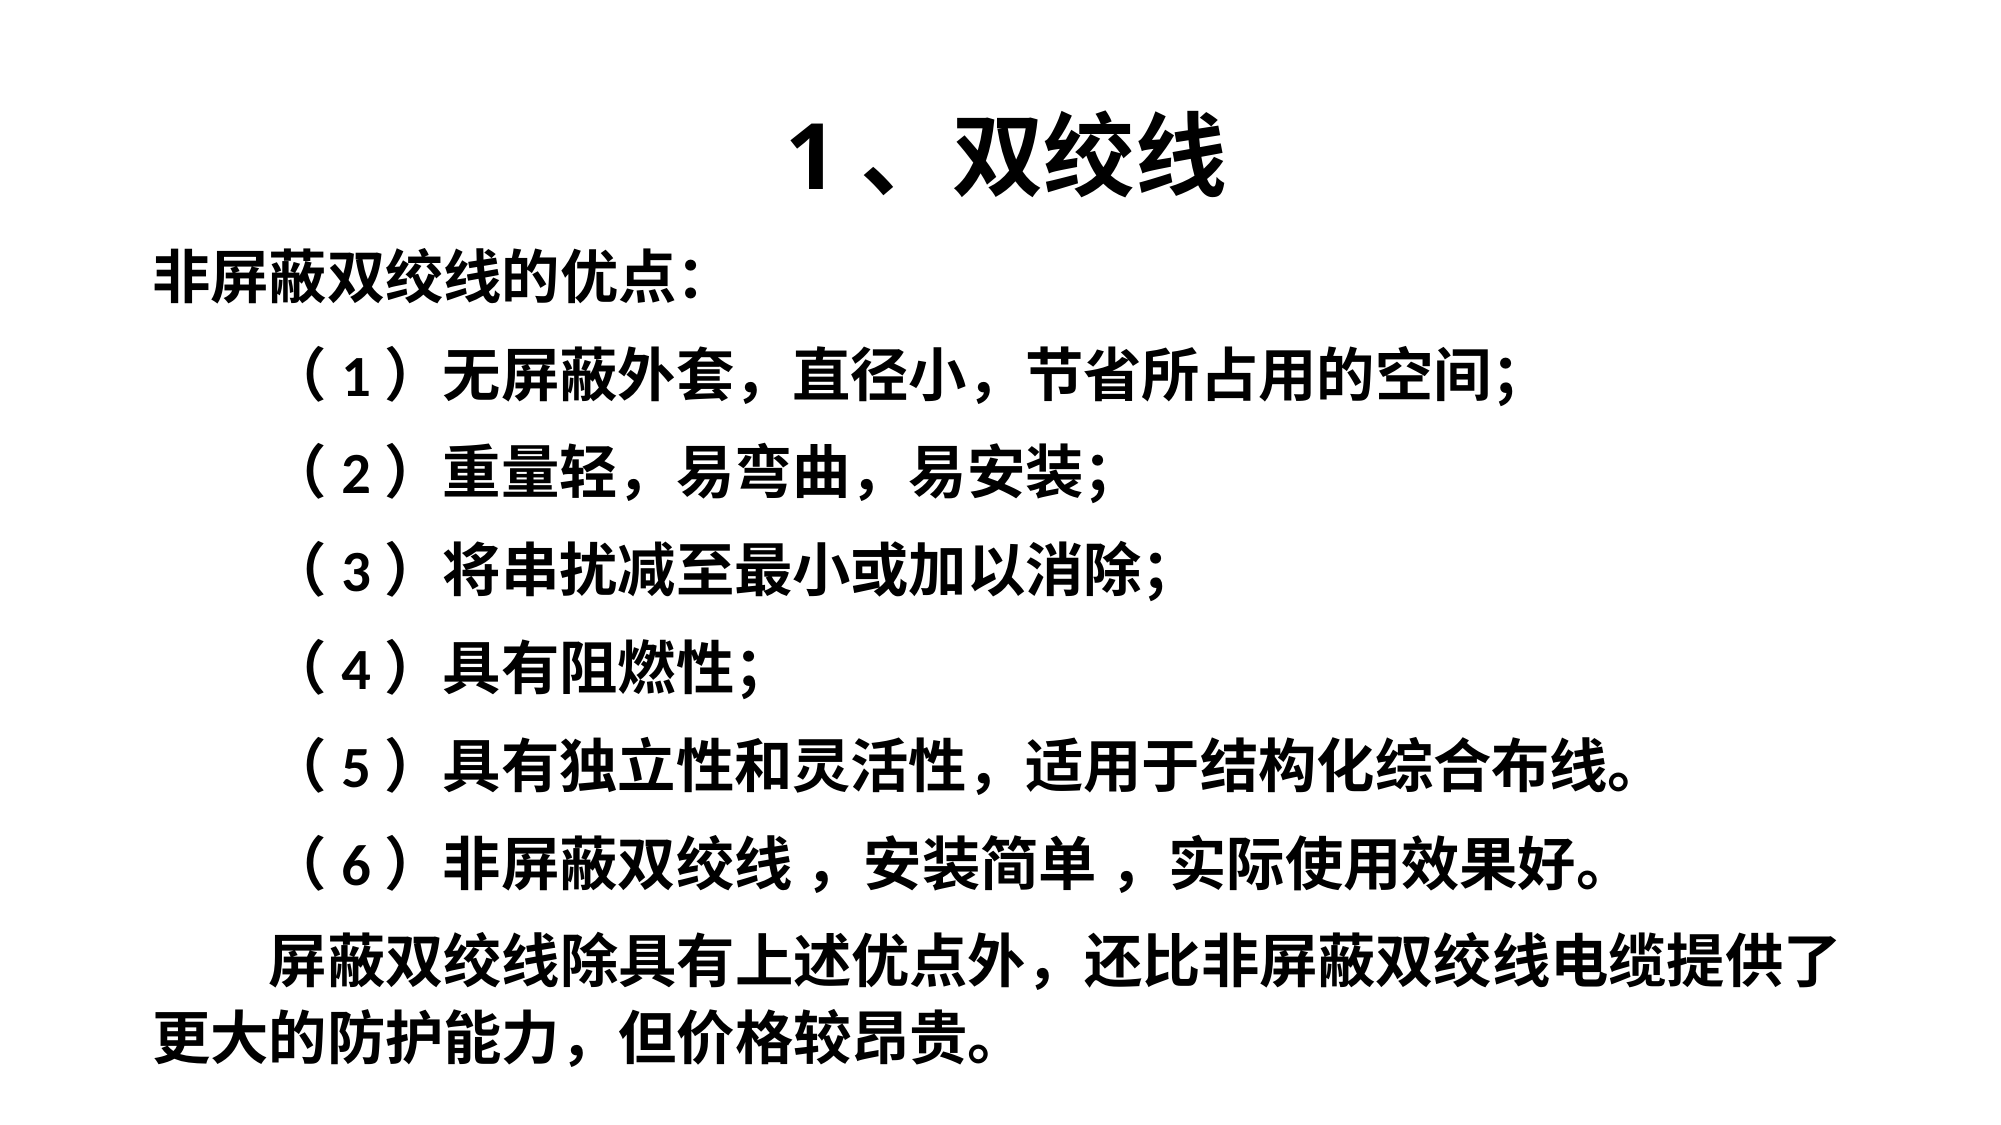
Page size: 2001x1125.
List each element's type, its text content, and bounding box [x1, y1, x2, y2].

text_box 1、双绞线 [144, 0, 1870, 218]
list 非屏蔽双绞线的优点： （1）无屏蔽外套，直径小，节省所占用的空间； （2）重量轻，易弯曲，易安装； （3）将串扰减至最小或加以消除； （4）具有阻燃性； （5）具有独立性和灵活性，适用于结构化综合布线。 （6）非屏蔽双绞线 ，安装简单 ，实际使用效果好。 屏蔽双绞线除具有上述优点外，还比非屏蔽双绞线电缆提供了更大的防护能力，但价格较昂贵。 [137, 225, 1863, 1077]
